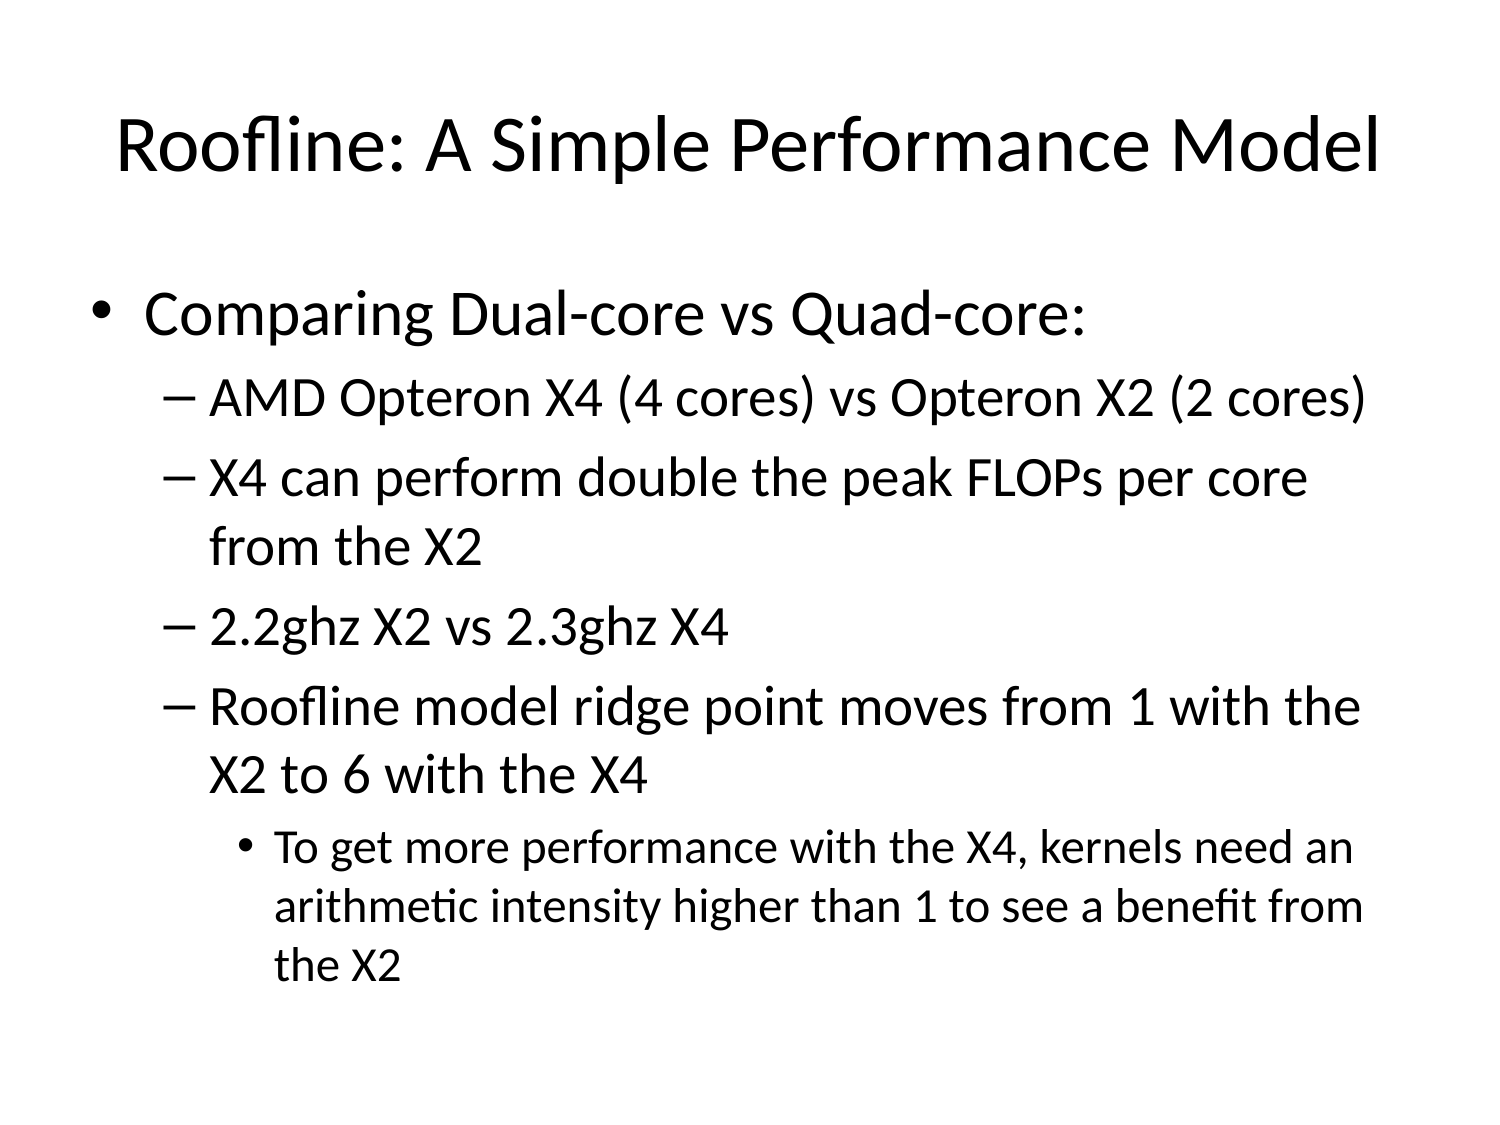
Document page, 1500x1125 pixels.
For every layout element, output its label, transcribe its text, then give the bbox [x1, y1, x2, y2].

list Comparing Dual-core vs Quad-core: AMD Opteron X4 (4 cores) vs Opteron X2 (2 cores) X4 can perform double the peak FLOPs per core from the X2 2.2ghz X2 vs 2.3ghz X4 Roofline model ridge point moves from 1 with the X2 to 6 with the X4 To get more performance with the X4, kernels need an arithmetic intensity higher than 1 to see a benefit from the X2 [75, 262, 1425, 1005]
title Roofline: A Simple Performance Model [75, 45, 1425, 233]
